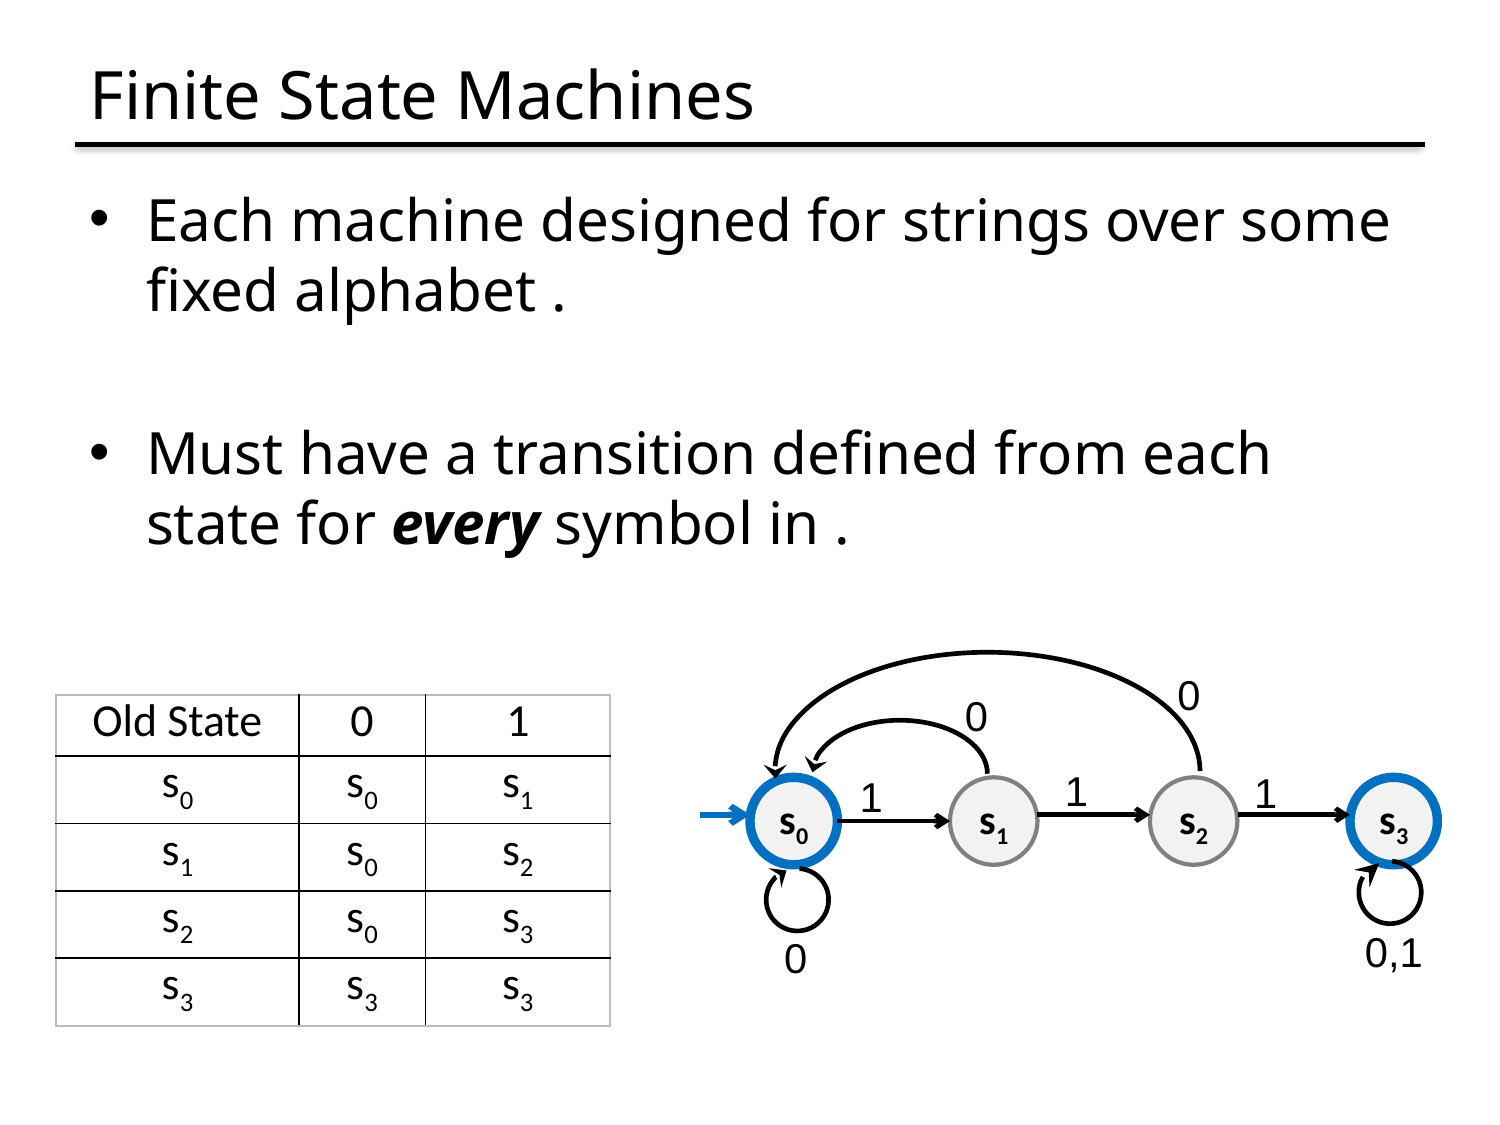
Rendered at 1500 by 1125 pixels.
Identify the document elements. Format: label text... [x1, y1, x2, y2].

table_cell s1 [57, 824, 298, 890]
text_box [765, 867, 830, 932]
table_cell s1 [426, 757, 609, 823]
table_cell s0 [300, 892, 425, 957]
table_cell s0 [300, 824, 425, 890]
table_cell s3 [300, 959, 425, 1025]
text_box 0,1 [1349, 918, 1482, 984]
table_cell s3 [426, 959, 609, 1025]
text_box [764, 651, 1201, 779]
text_box s1 [947, 775, 1040, 867]
text_box s0 [747, 778, 840, 867]
table_cell s2 [57, 892, 298, 957]
table_cell s0 [57, 757, 298, 823]
text_box 0 [1162, 661, 1200, 726]
text_box [1356, 860, 1423, 925]
title Finite State Machines [75, 45, 1425, 145]
text_box 1 [844, 775, 883, 820]
table_header Old State [57, 696, 298, 755]
table_cell s0 [300, 757, 425, 823]
text_box 1 [1050, 772, 1088, 812]
table_cell s3 [57, 959, 298, 1025]
text_box 0 [769, 924, 807, 989]
table_cell s2 [426, 824, 609, 890]
table_header 1 [426, 696, 609, 755]
table_header 0 [300, 696, 425, 755]
text_box s2 [1147, 775, 1240, 867]
table_cell s3 [426, 892, 609, 957]
text_box s3 [1347, 775, 1440, 867]
text_box 1 [1239, 759, 1277, 812]
